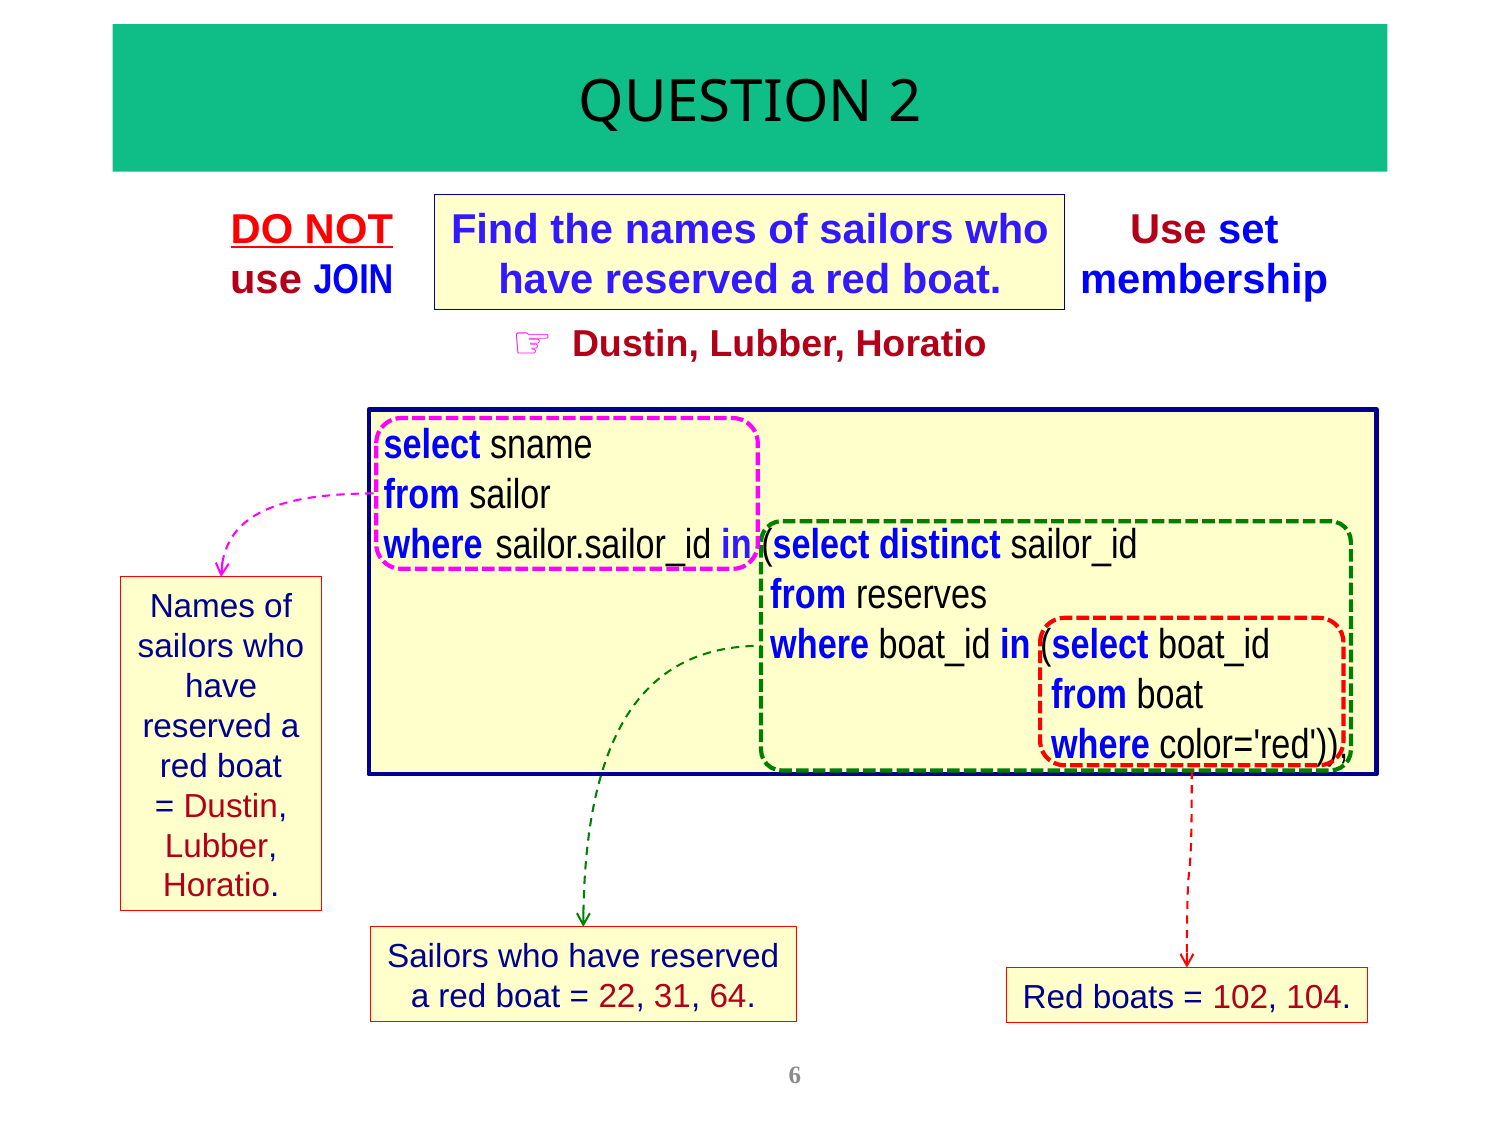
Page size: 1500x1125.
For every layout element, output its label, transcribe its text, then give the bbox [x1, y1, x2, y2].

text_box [369, 520, 1352, 1023]
title QUESTION 2 [112, 24, 1388, 172]
text_box Use set membership [1065, 194, 1344, 310]
text_box DO NOT use JOIN [188, 194, 435, 310]
text_box select sname from sailor where sailor.sailor_id in (select distinct sailor_id from reserves where boat_id in (select boat_id from boat where color='red')); [368, 409, 1377, 775]
text_box Find the names of sailors who have reserved a red boat. [435, 194, 1065, 310]
text_box Dustin, Lubber, Horatio [497, 311, 1003, 372]
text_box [120, 417, 759, 916]
slide_number 6 [478, 1043, 816, 1104]
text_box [1006, 617, 1368, 1024]
